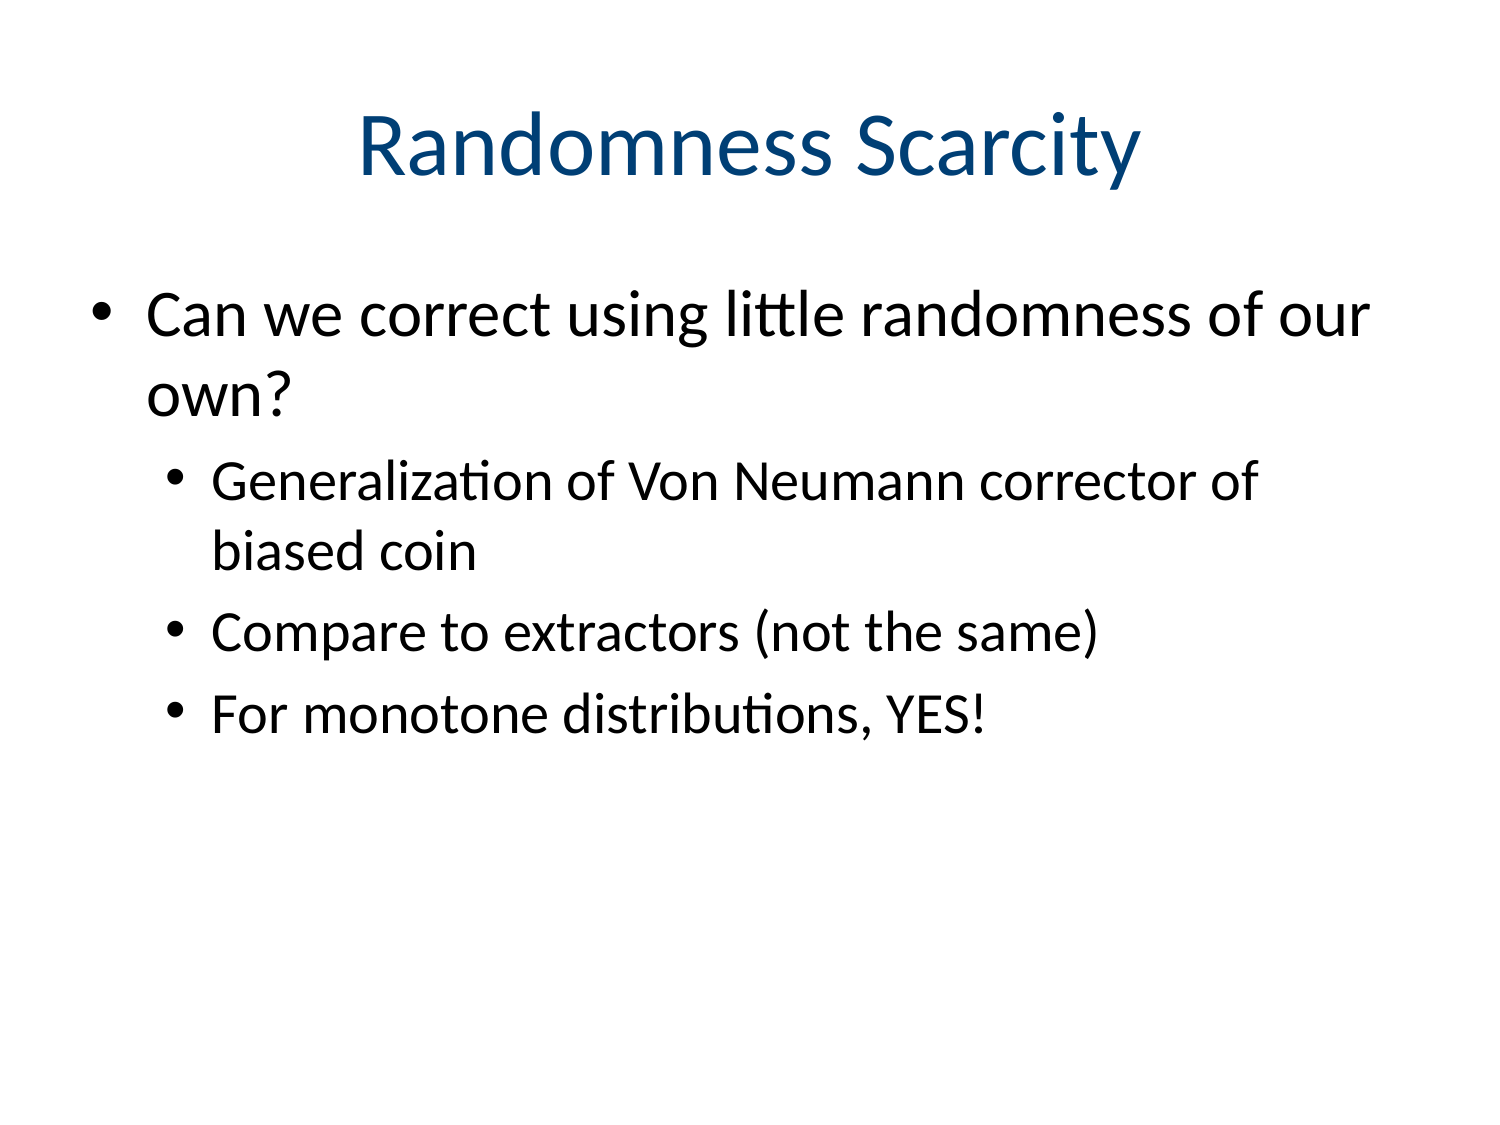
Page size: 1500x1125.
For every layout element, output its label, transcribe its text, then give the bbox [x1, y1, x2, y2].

title Randomness Scarcity [75, 45, 1425, 233]
list Can we correct using little randomness of our own? Generalization of Von Neumann corrector of biased coin Compare to extractors (not the same) For monotone distributions, YES! [75, 262, 1425, 1005]
